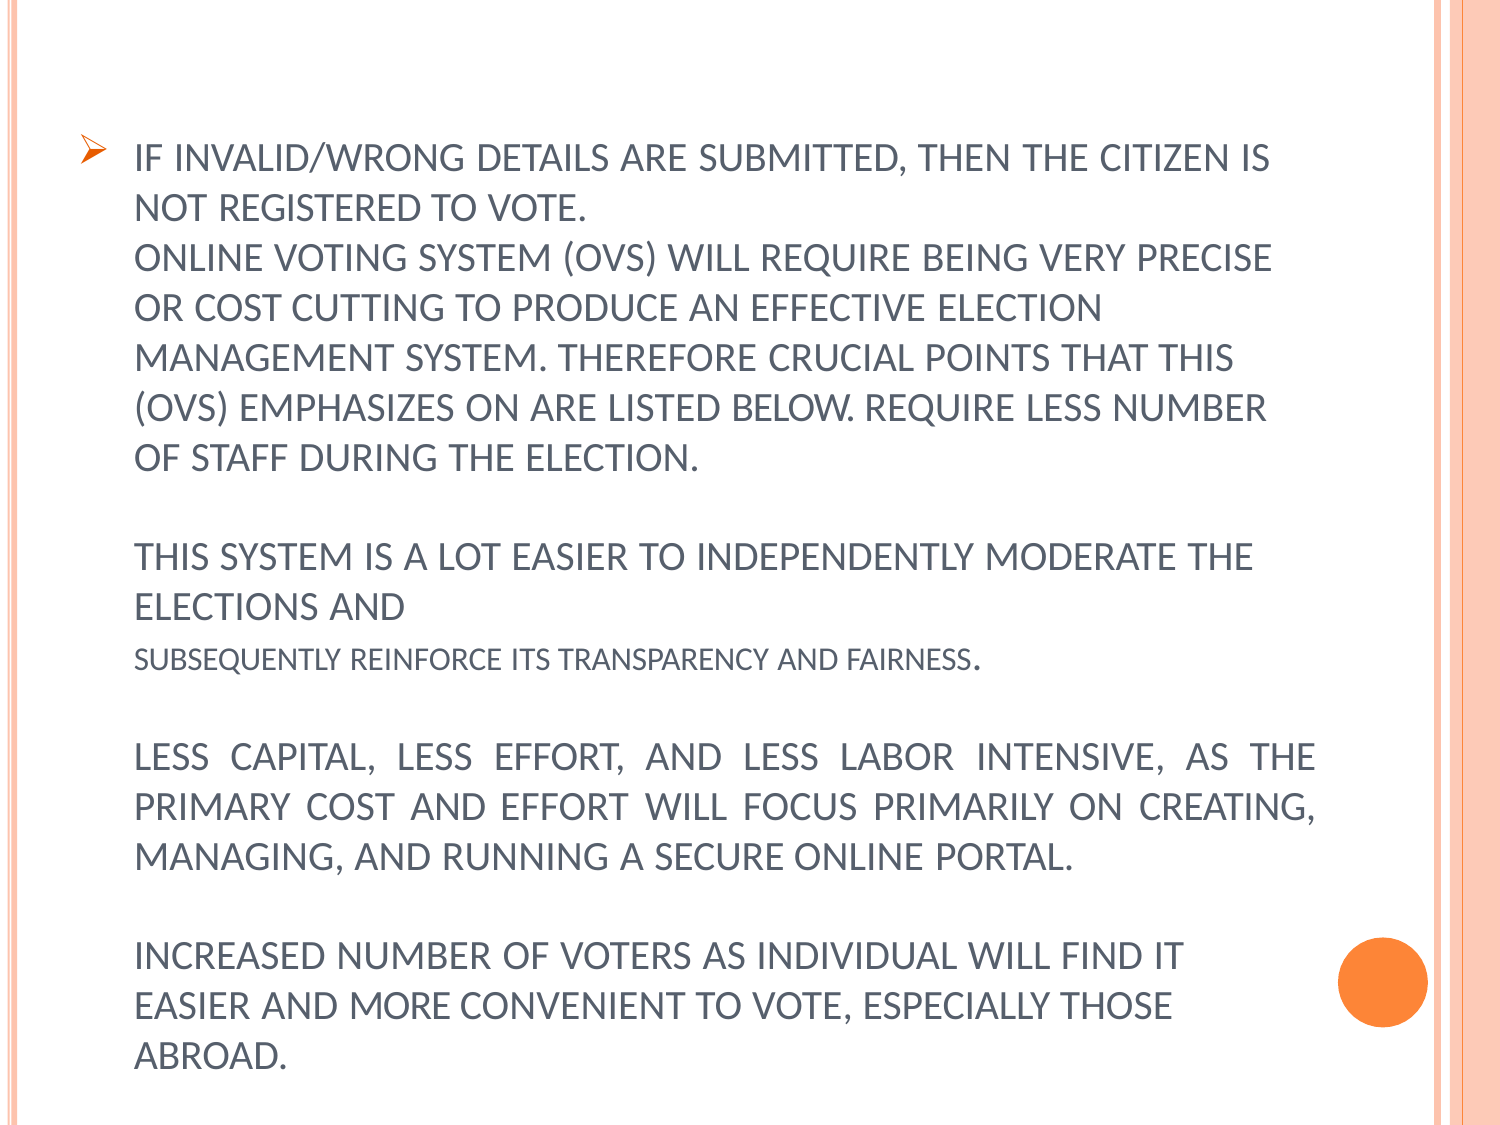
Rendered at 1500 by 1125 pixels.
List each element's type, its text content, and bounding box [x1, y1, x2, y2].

text_box If invalid/wrong details are submitted, then the citizen is not registered to vote. Online voting system (ovs) will require being very precise or cost cutting to produce an effective election management system. Therefore crucial points that this (ovs) emphasizes on are listed below. Require less number of staff during the election. This system is a lot easier to independently moderate the elections and SUBSEQUENTLY REINFORCE ITS TRANSPARENCY AND FAIRNESS. Less capital, less effort, and less labor intensive, as the primary cost and effort will focus primarily on creating, managing, and running a secure online portal. Increased number of voters as individual will find it easier and more convenient to vote, especially those abroad. [75, 127, 1317, 1078]
